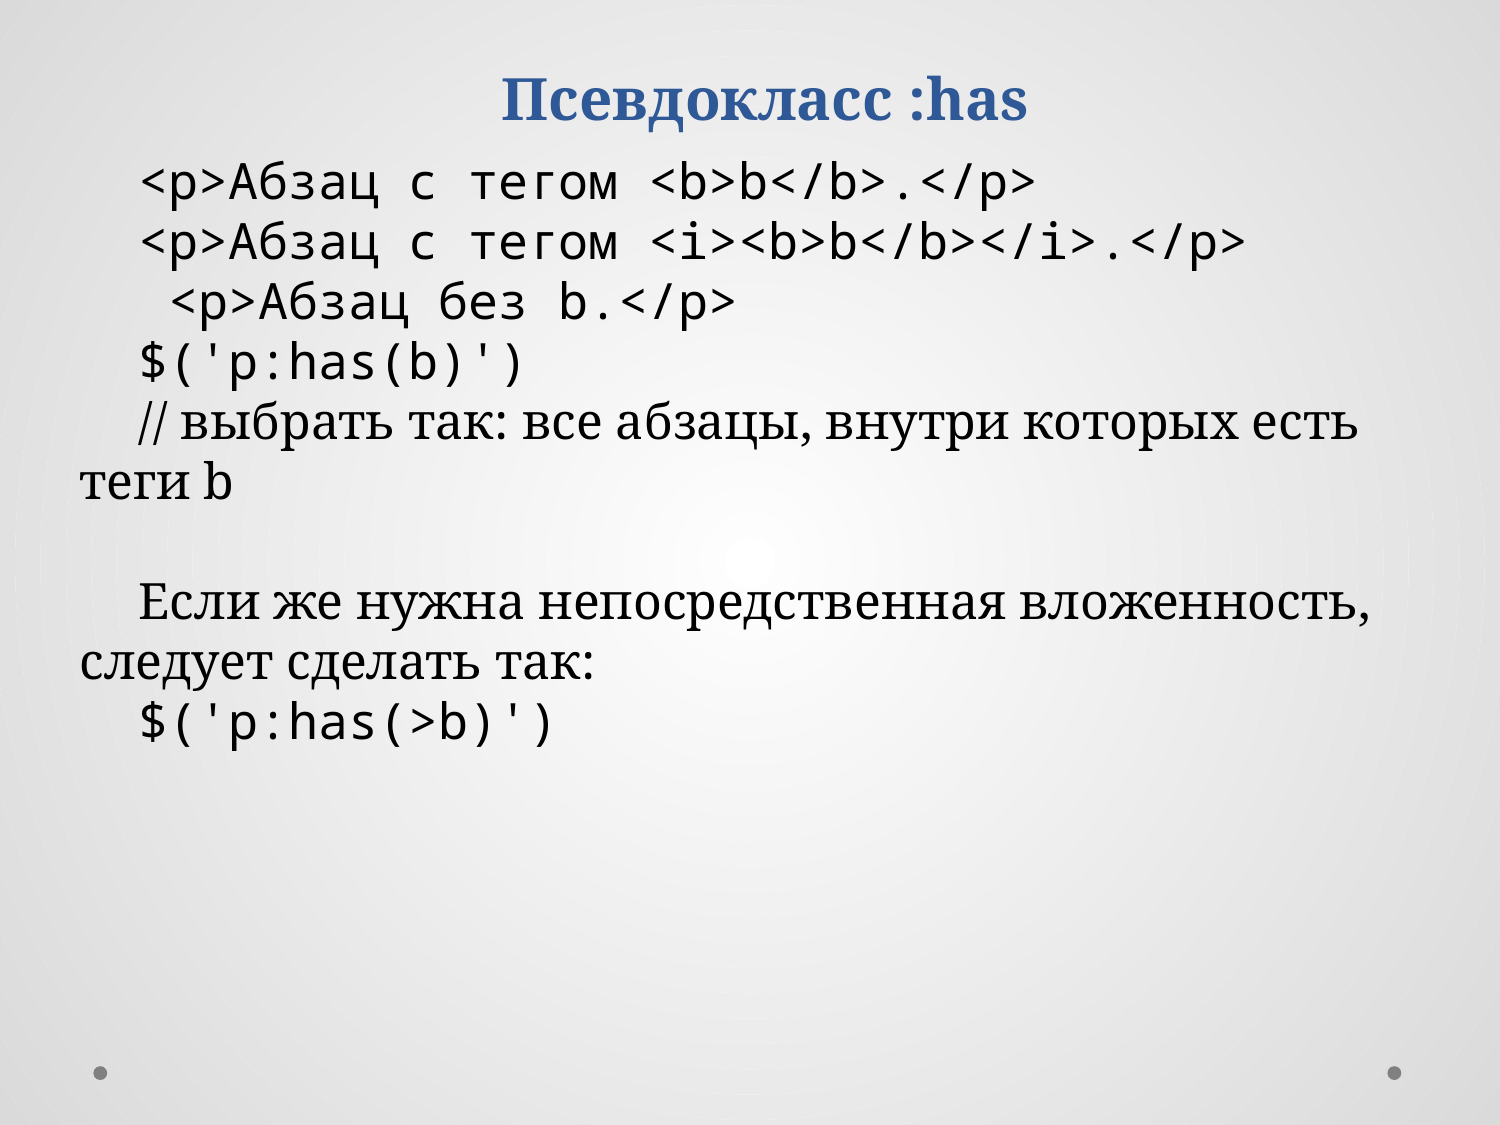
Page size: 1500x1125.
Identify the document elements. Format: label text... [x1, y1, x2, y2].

text_box Псевдокласс :has [112, 54, 1418, 140]
text_box <p>Абзац с тегом <b>b</b>.</p> <p>Абзац с тегом <i><b>b</b></i>.</p> <p>Абзац без b.</p> $('p:has(b)') // выбрать так: все абзацы, внутри которых есть теги b Если же нужна непосредственная вложенность, следует сделать так: $('p:has(>b)') [64, 142, 1447, 818]
